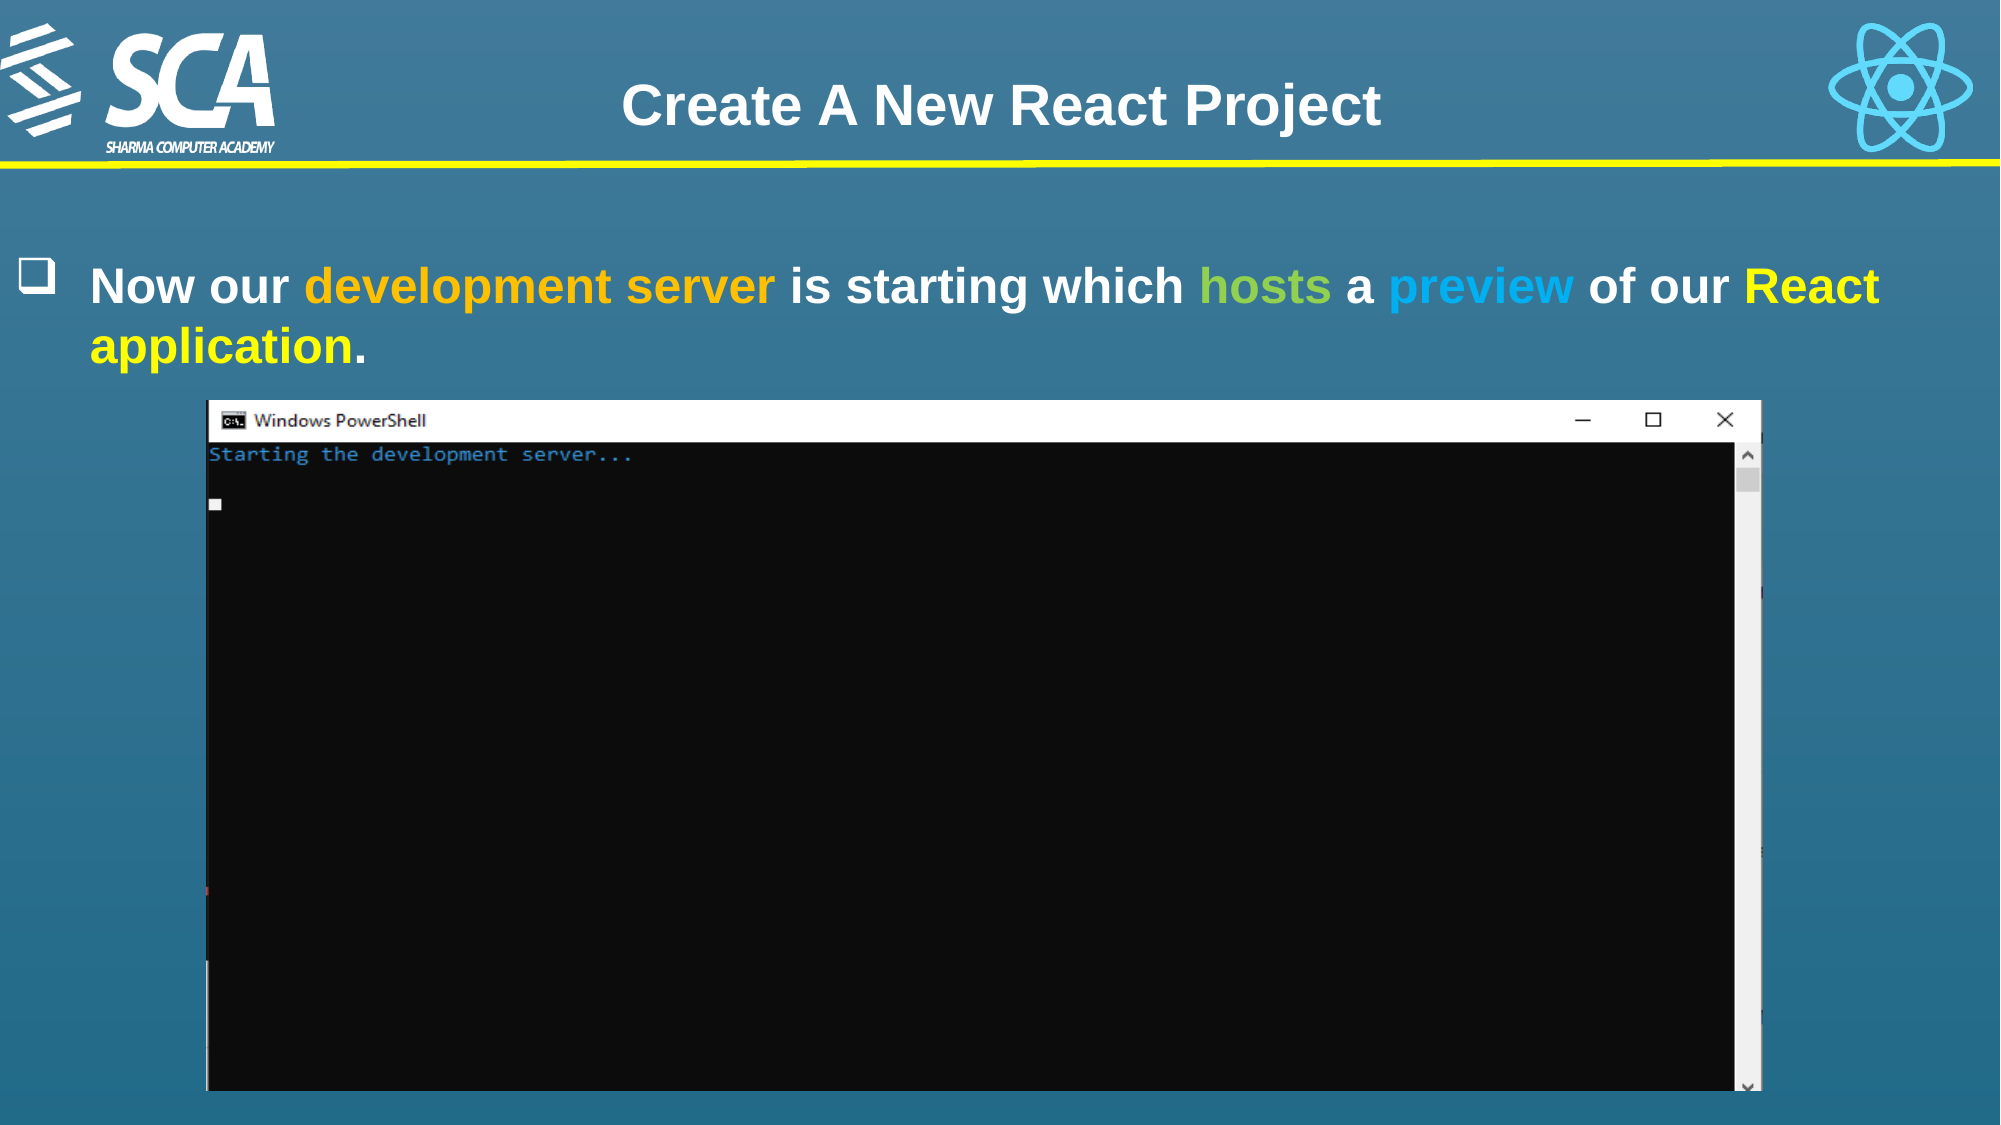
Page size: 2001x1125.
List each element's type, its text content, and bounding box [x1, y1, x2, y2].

picture [0, 23, 275, 153]
text_box Now our development server is starting which hosts a preview of our React application. [0, 185, 2000, 1079]
list Create A New React Project [53, 47, 1776, 161]
picture [206, 400, 1763, 1091]
picture [1776, 0, 2000, 176]
